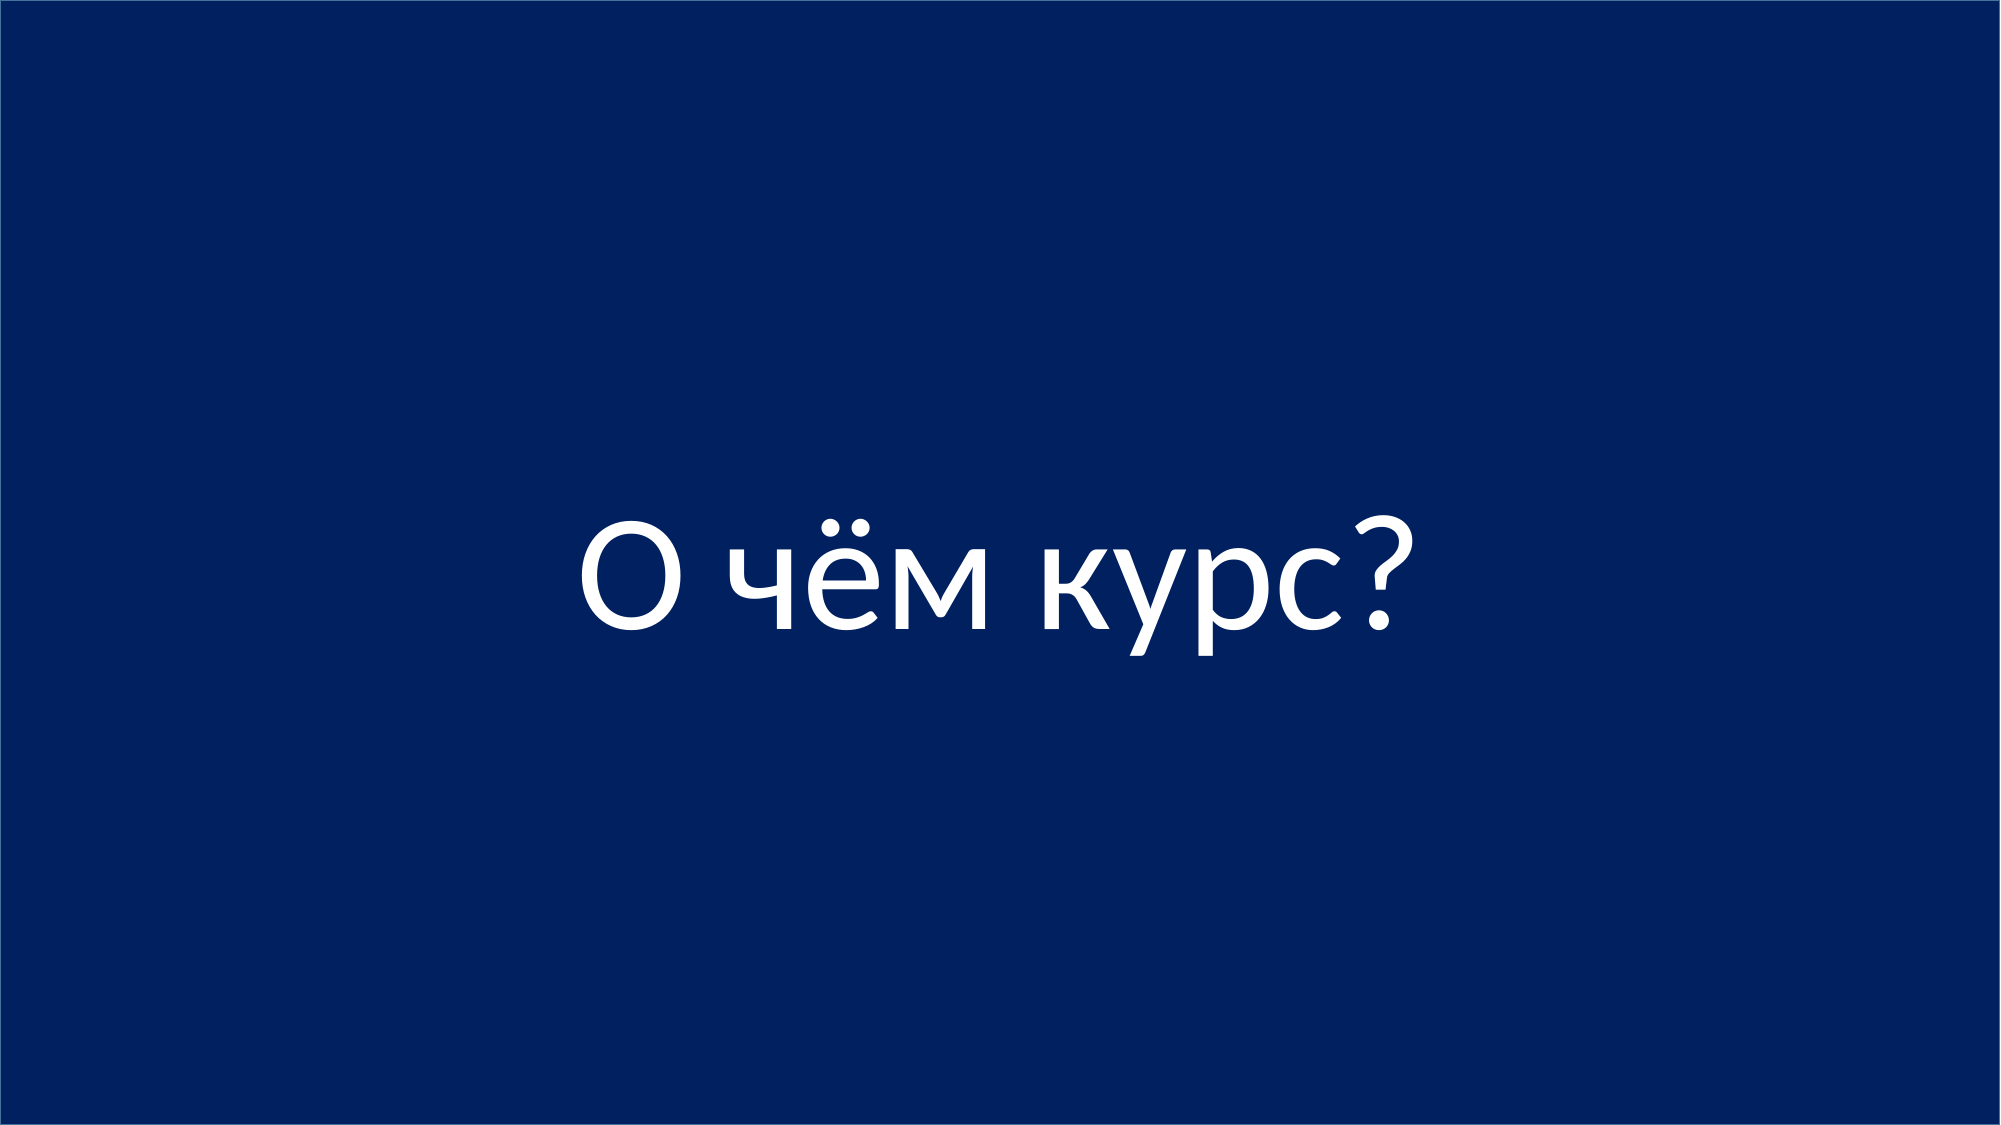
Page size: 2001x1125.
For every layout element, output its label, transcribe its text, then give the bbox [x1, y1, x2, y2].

text_box О чём курс? [0, 0, 2000, 1125]
